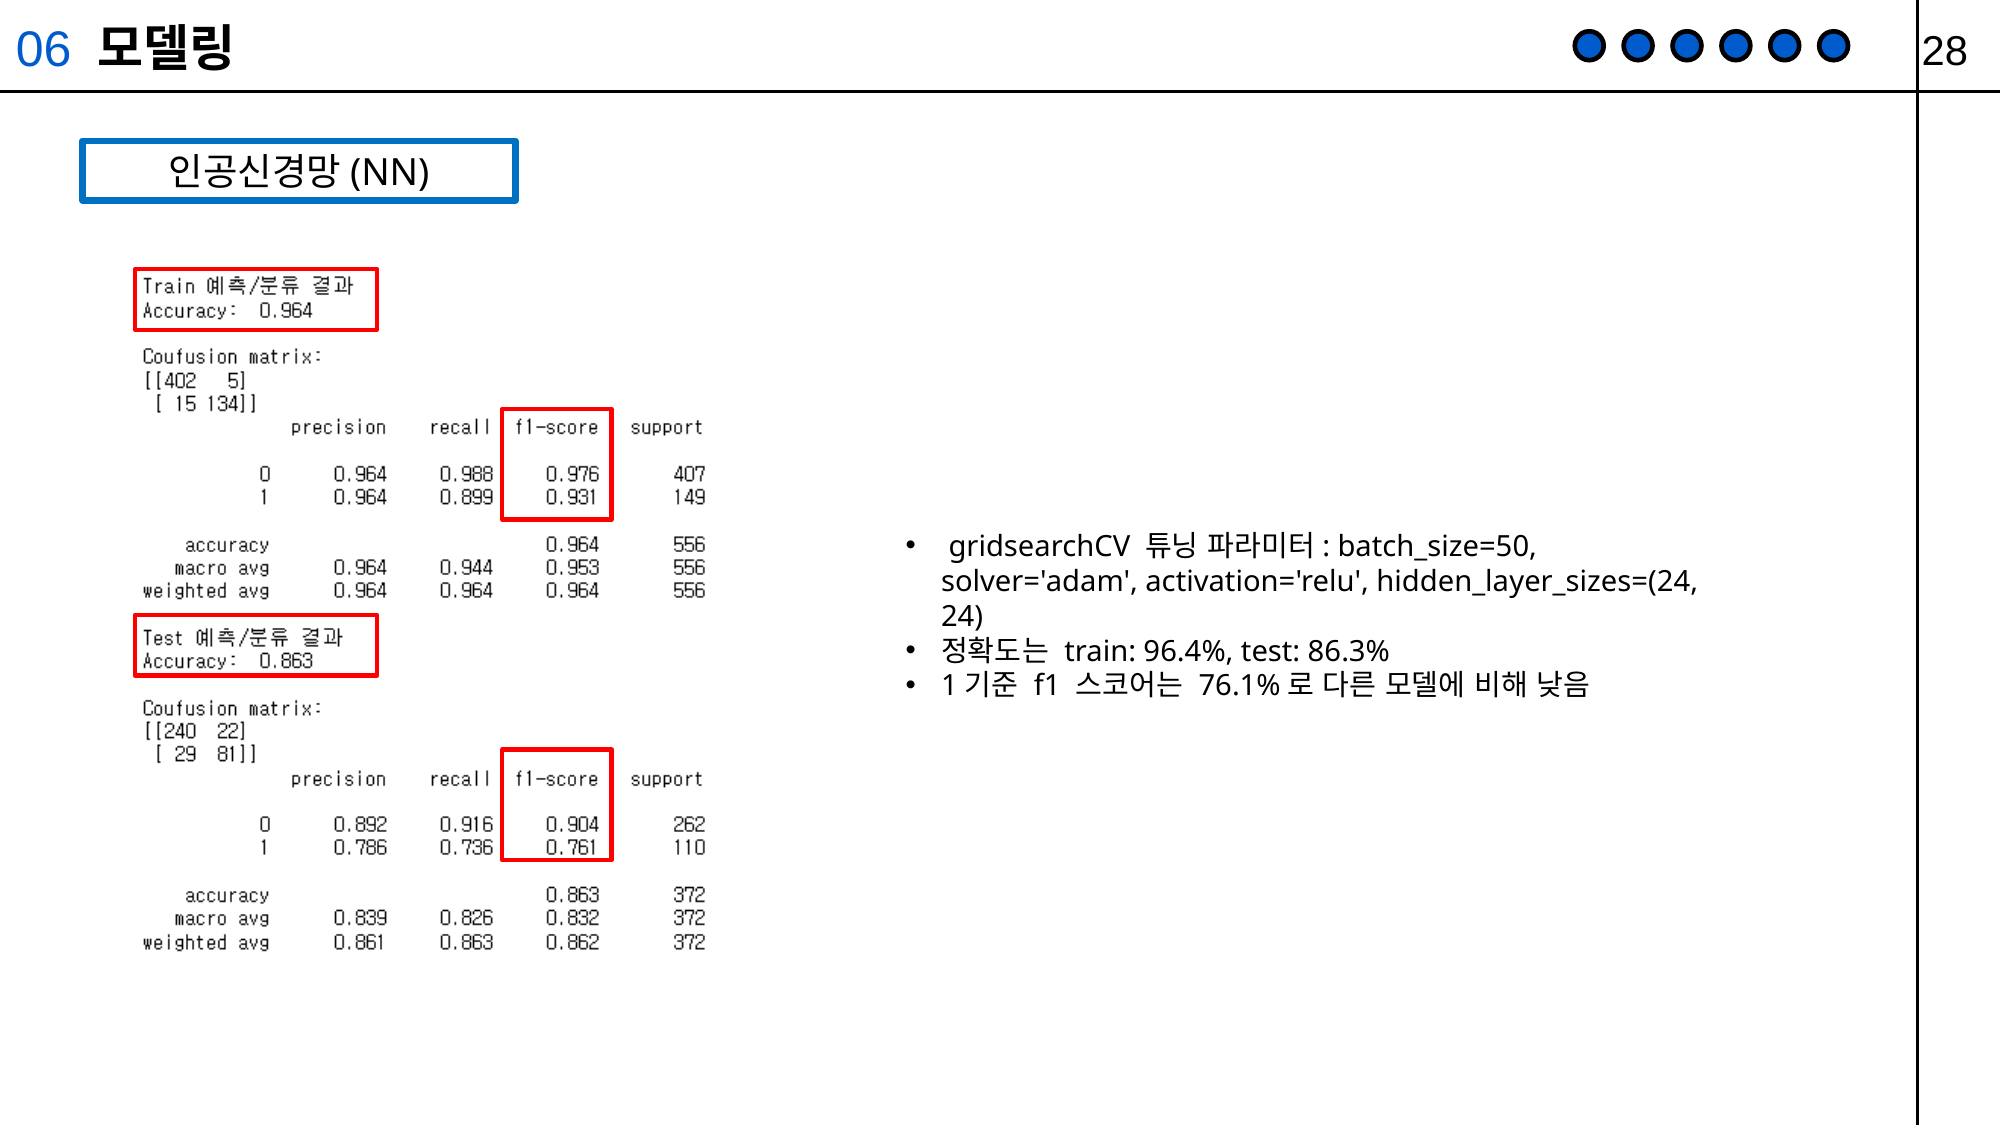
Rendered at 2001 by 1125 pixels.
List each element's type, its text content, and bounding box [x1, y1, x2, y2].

picture [134, 268, 717, 962]
text_box 06 모델링 [0, 8, 964, 84]
text_box gridsearchCV 튜닝 파라미터: batch_size=50, solver='adam', activation='relu', hidden_layer_sizes=(24, 24) 정확도는 train: 96.4%, test: 86.3% 1기준 f1 스코어는 76.1%로 다른 모델에 비해 낮음 [890, 519, 1722, 710]
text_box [1574, 31, 1849, 61]
text_box 인공신경망(NN) [82, 140, 516, 201]
